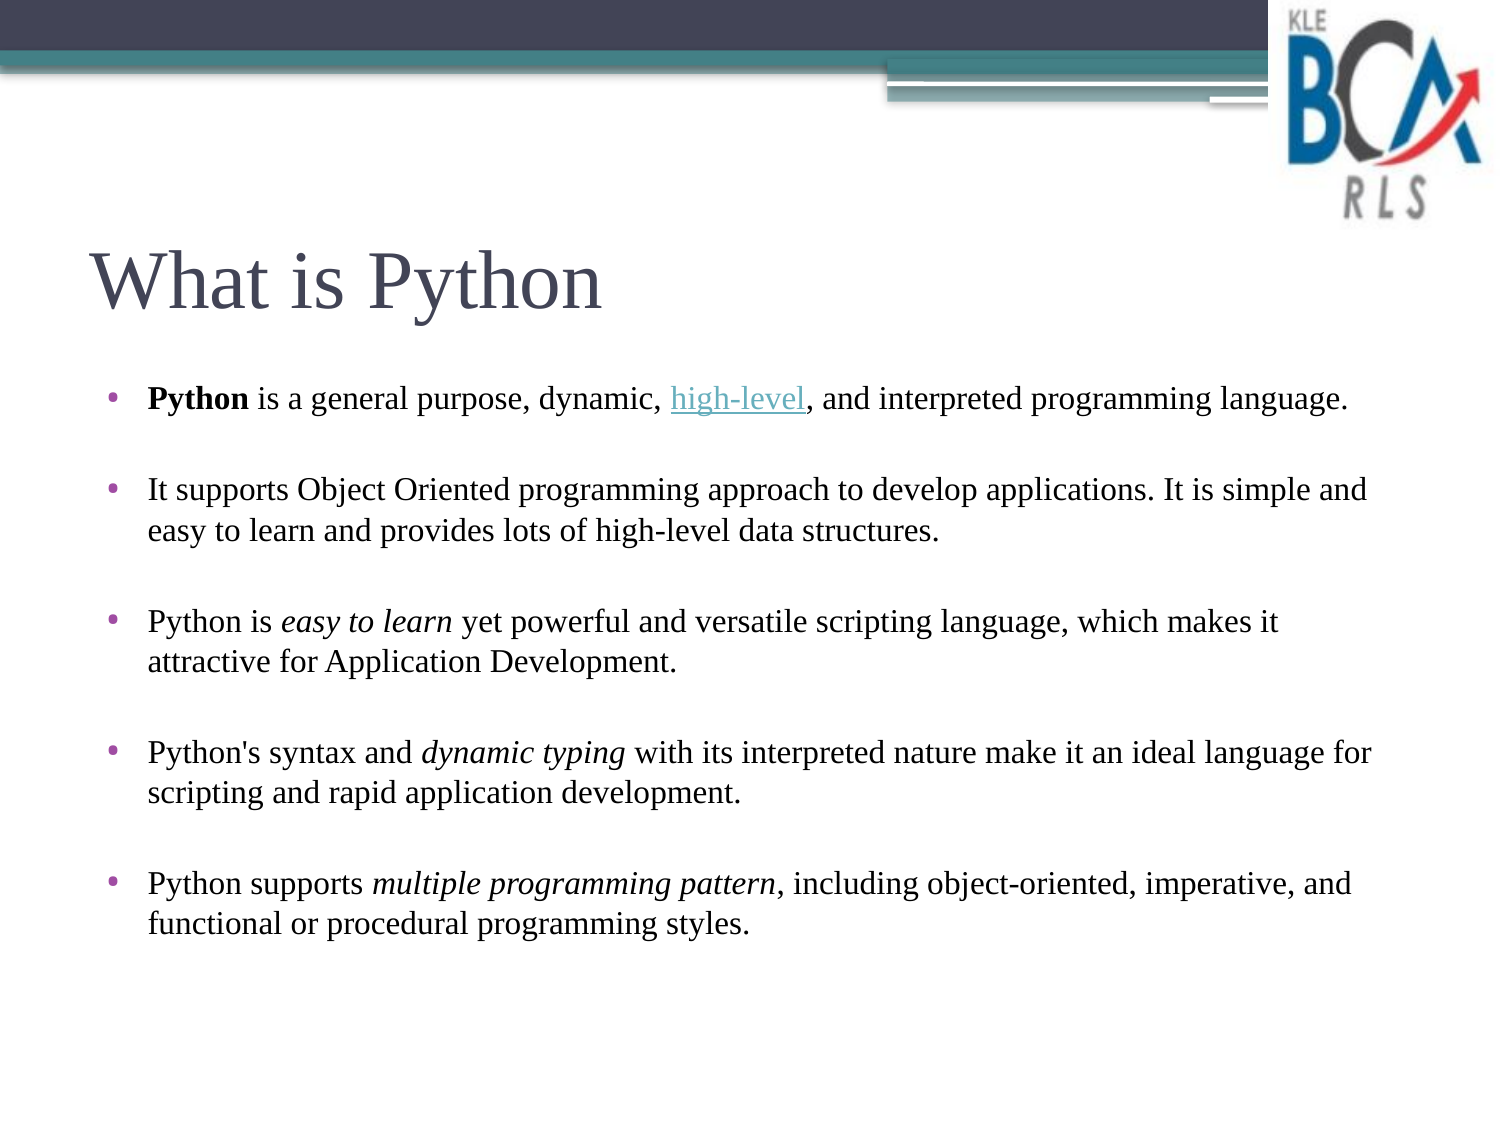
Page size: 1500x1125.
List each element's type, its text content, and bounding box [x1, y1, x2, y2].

title What is Python [75, 187, 1425, 363]
picture [1268, 0, 1500, 238]
list Python is a general purpose, dynamic, high-level, and interpreted programming language. It supports Object Oriented programming approach to develop applications. It is simple and easy to learn and provides lots of high-level data structures. Python is easy to learn yet powerful and versatile scripting language, which makes it attractive for Application Development. Python's syntax and dynamic typing with its interpreted nature make it an ideal language for scripting and rapid application development. Python supports multiple programming pattern, including object-oriented, imperative, and functional or procedural programming styles. [75, 368, 1425, 1079]
